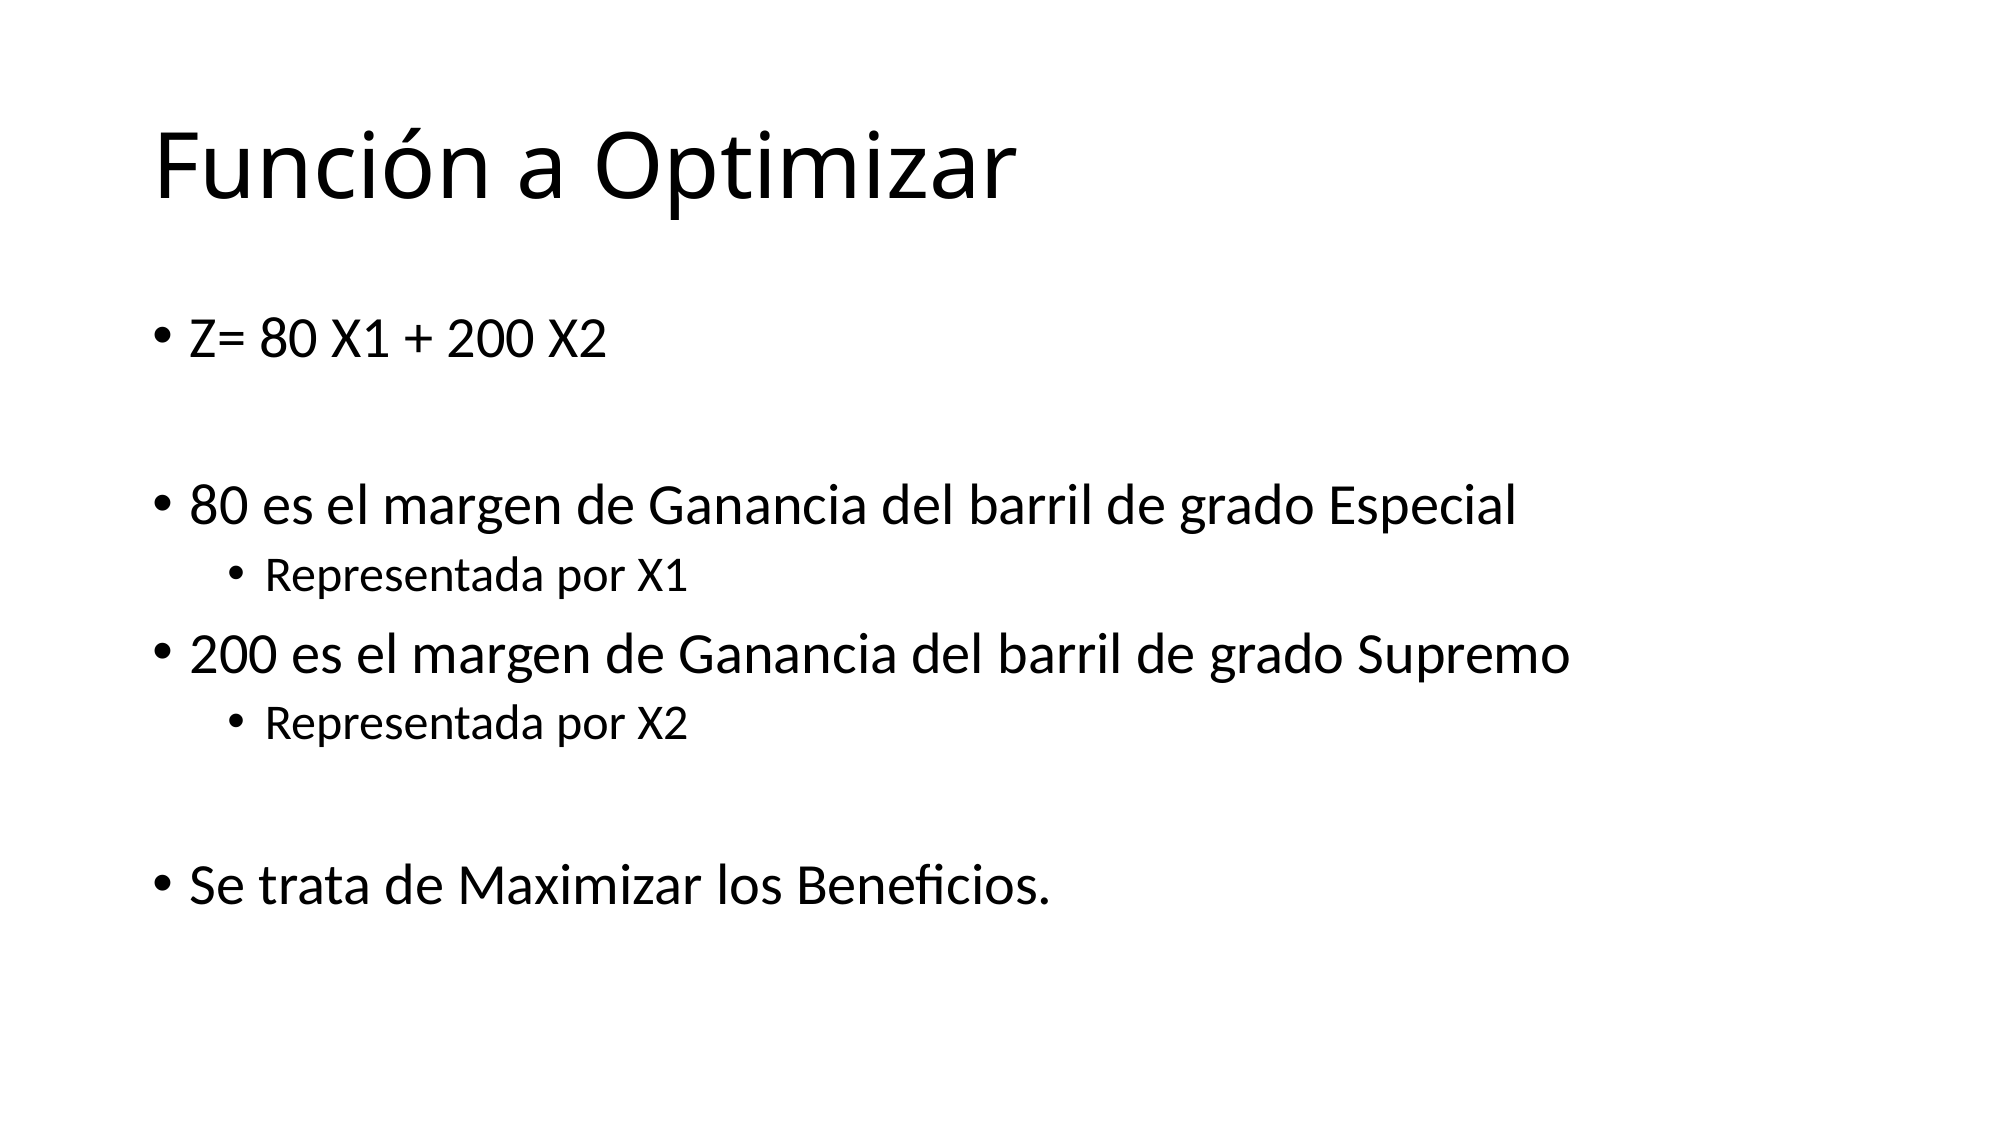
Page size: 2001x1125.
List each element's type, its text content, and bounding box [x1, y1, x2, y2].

list Z= 80 X1 + 200 X2 80 es el margen de Ganancia del barril de grado Especial Representada por X1 200 es el margen de Ganancia del barril de grado Supremo Representada por X2 Se trata de Maximizar los Beneficios. [137, 299, 1863, 1014]
title Función a Optimizar [137, 59, 1863, 278]
